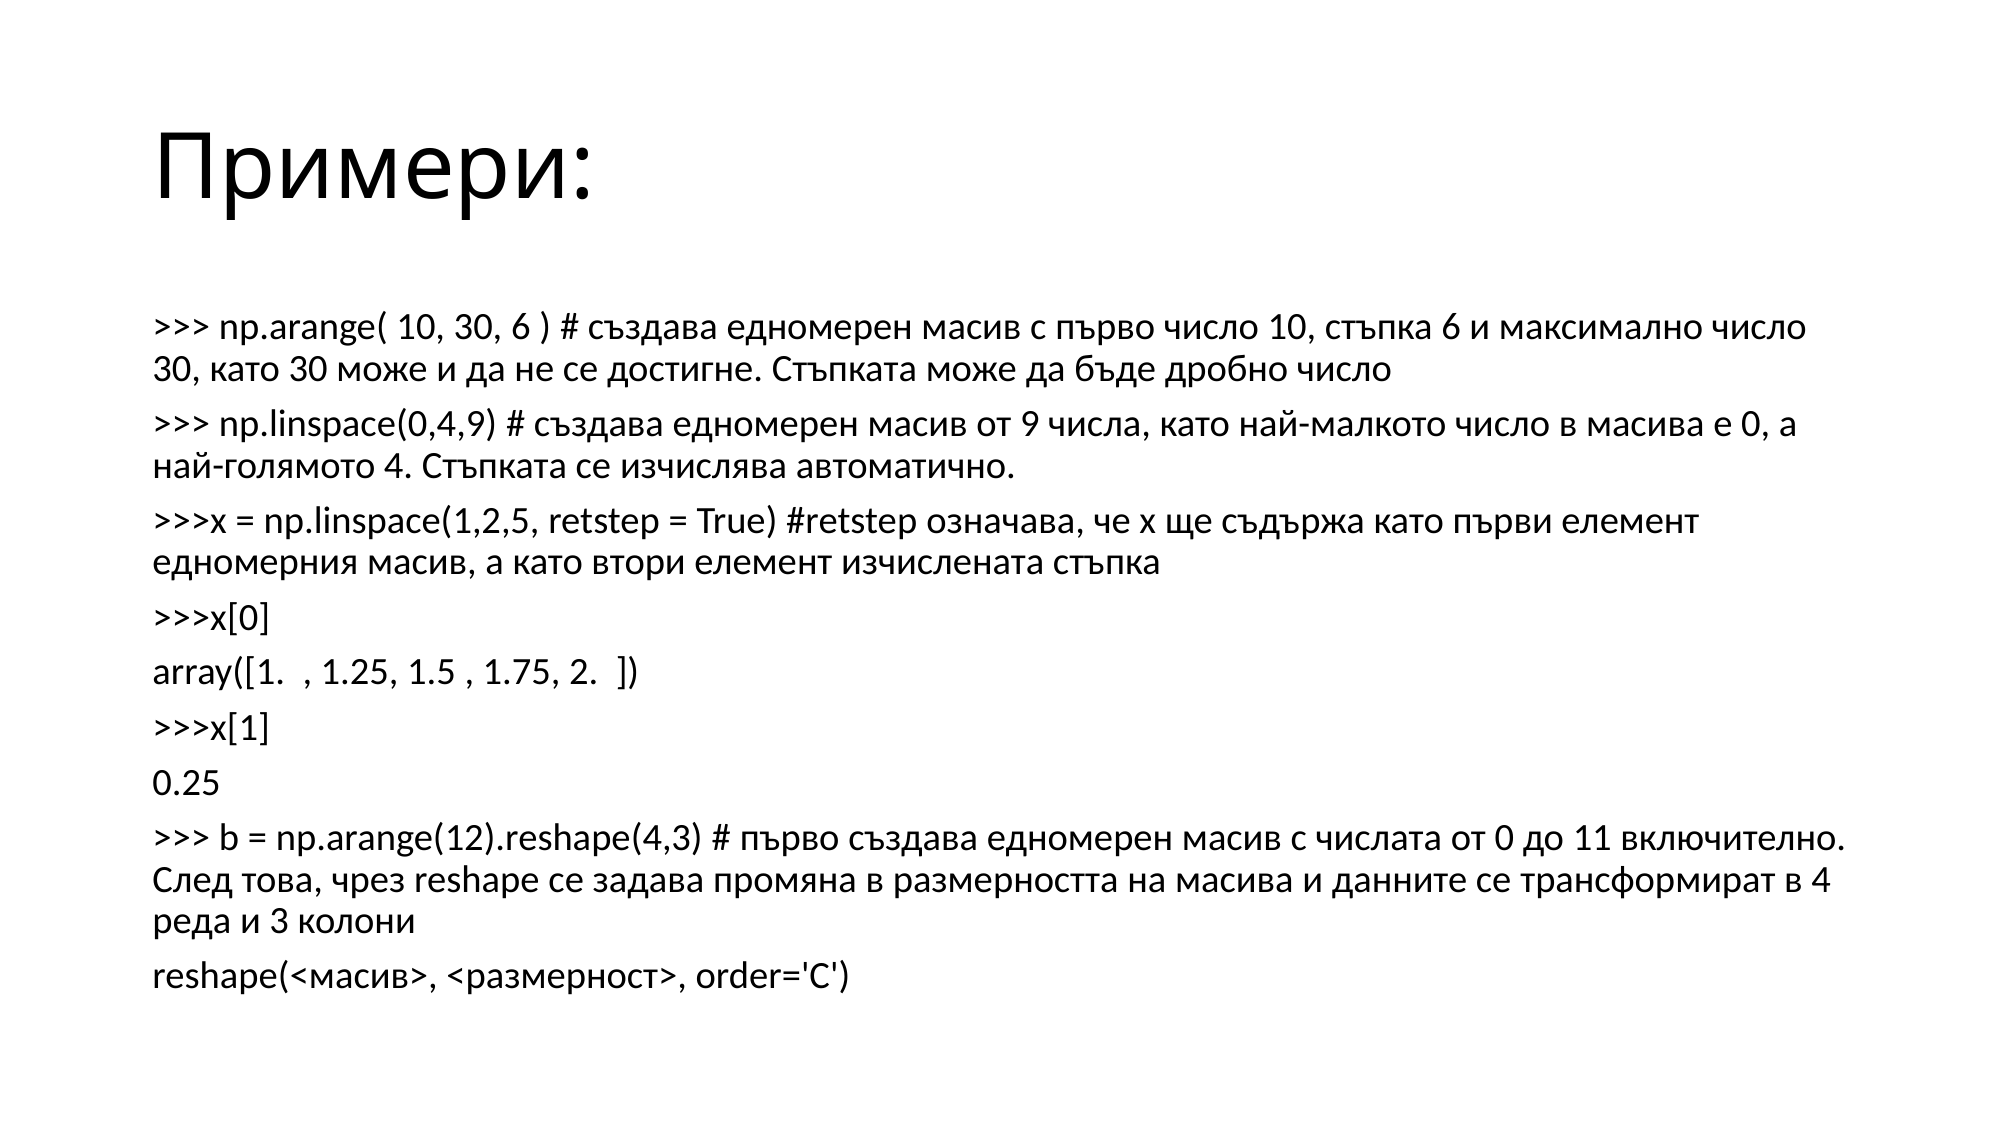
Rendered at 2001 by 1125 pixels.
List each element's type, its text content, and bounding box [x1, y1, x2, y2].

list >>> np.arange( 10, 30, 6 ) # създава едномерен масив с първо число 10, стъпка 6 и максимално число 30, като 30 може и да не се достигне. Стъпката може да бъде дробно число >>> np.linspace(0,4,9) # създава едномерен масив от 9 числа, като най-малкото число в масива е 0, а най-голямото 4. Стъпката се изчислява автоматично. >>>x = np.linspace(1,2,5, retstep = True) #retstep означава, че х ще съдържа като първи елемент едномерния масив, а като втори елемент изчислената стъпка >>>х[0] array([1. , 1.25, 1.5 , 1.75, 2. ]) >>>x[1] 0.25 >>> b = np.arange(12).reshape(4,3) # първо създава едномерен масив с числата от 0 до 11 включително. След това, чрез reshape се задава промяна в размерността на масива и данните се трансформират в 4 реда и 3 колони reshape(<масив>, <размерност>, order='C') [137, 299, 1863, 1014]
title Примери: [137, 59, 1863, 278]
